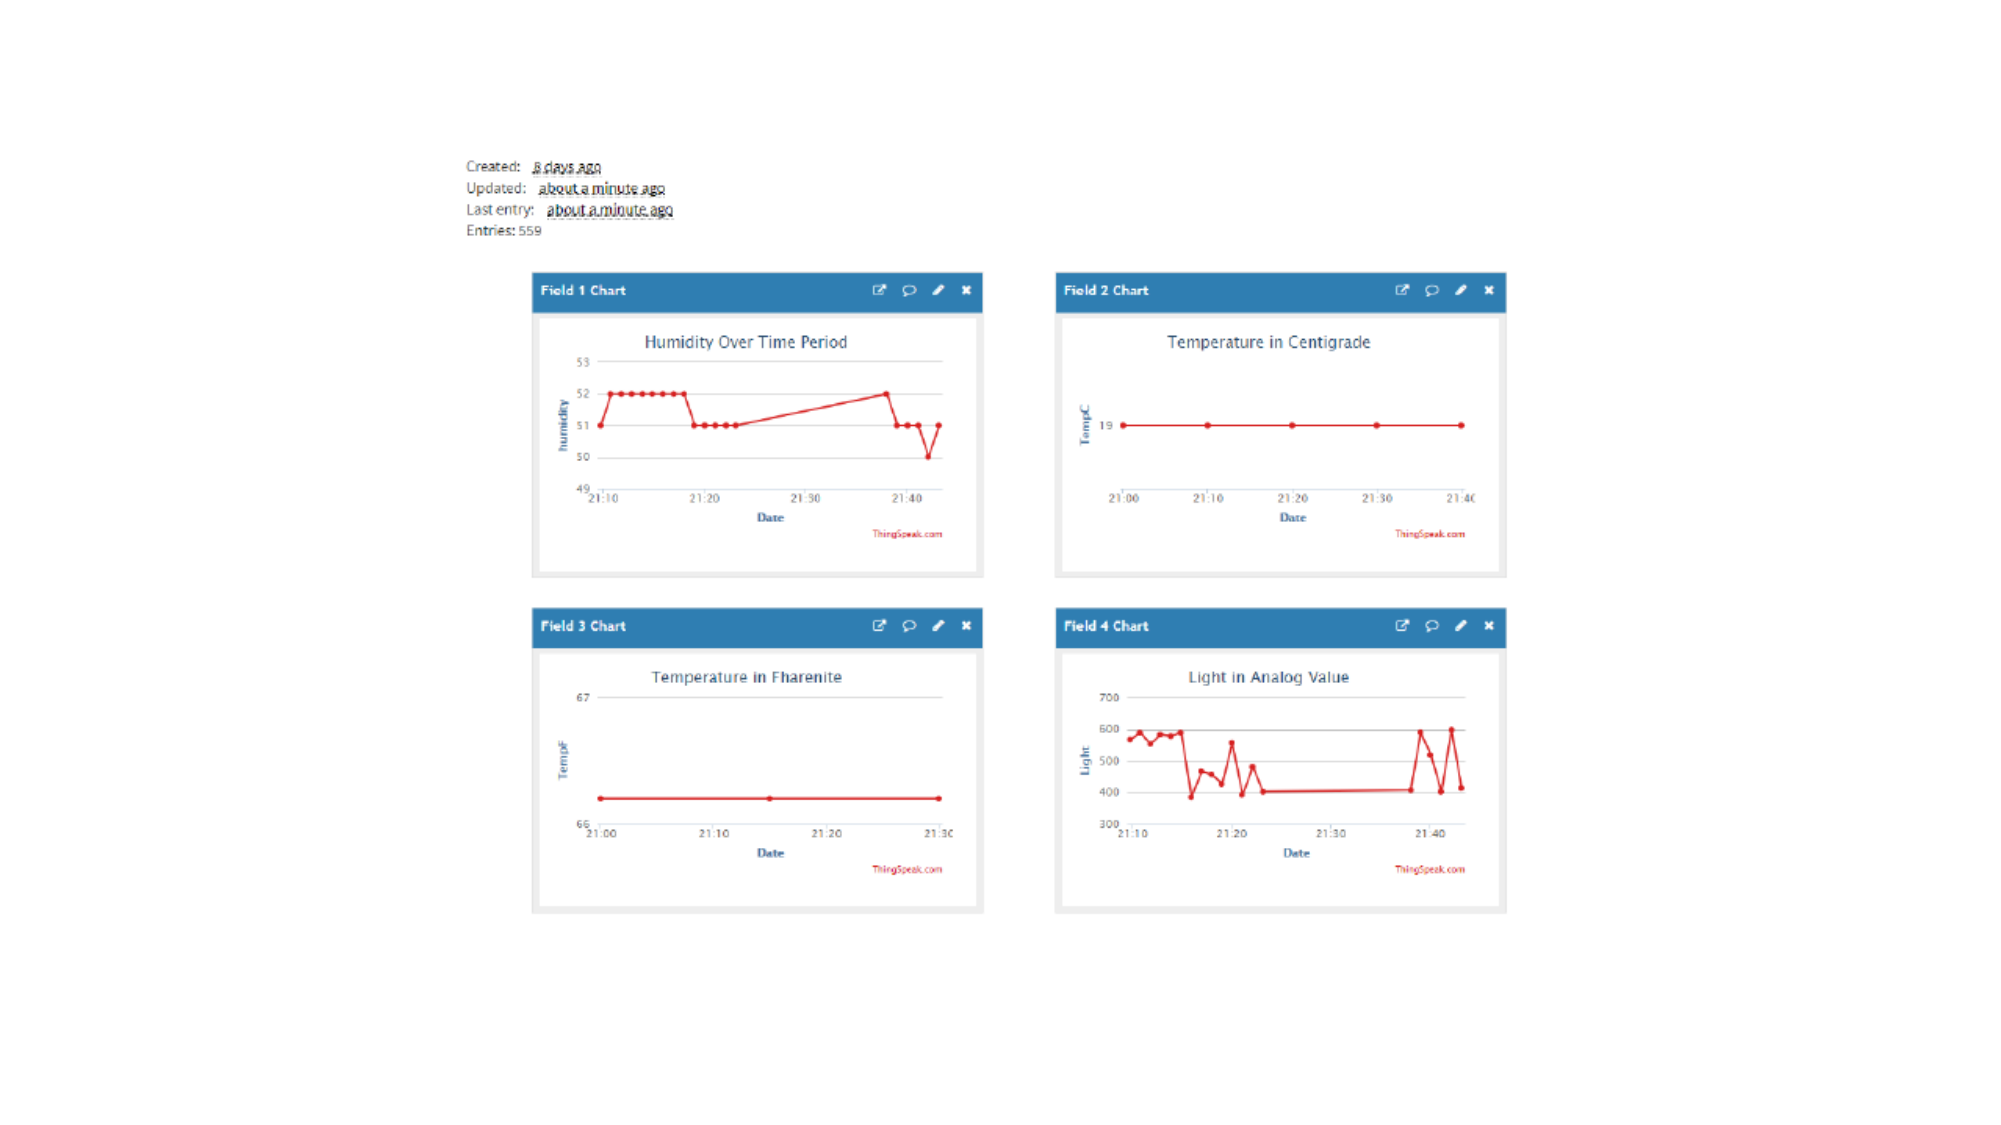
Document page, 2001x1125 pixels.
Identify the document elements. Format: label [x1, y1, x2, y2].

picture [435, 142, 1565, 983]
